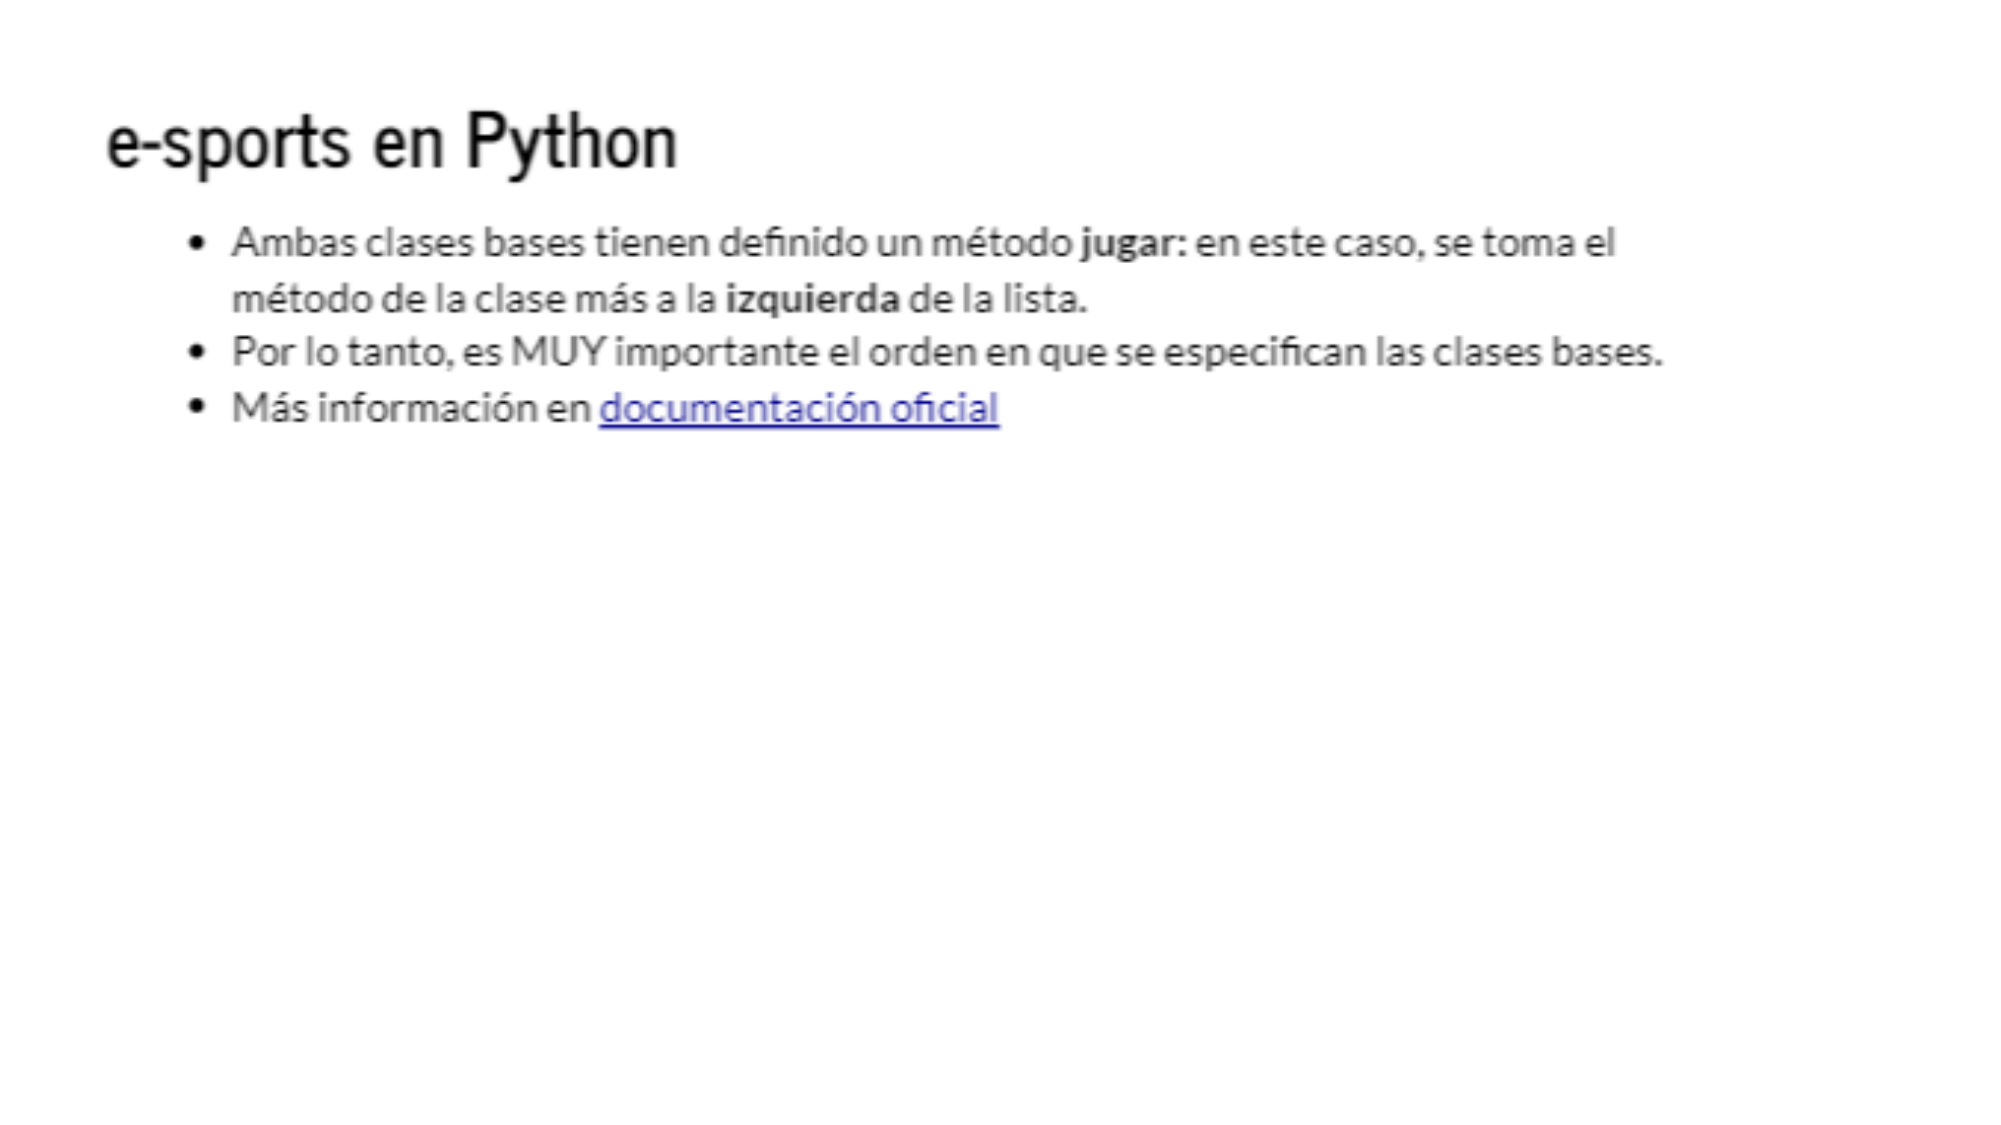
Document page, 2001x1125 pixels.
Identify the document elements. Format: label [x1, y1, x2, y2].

picture [58, 59, 1730, 600]
